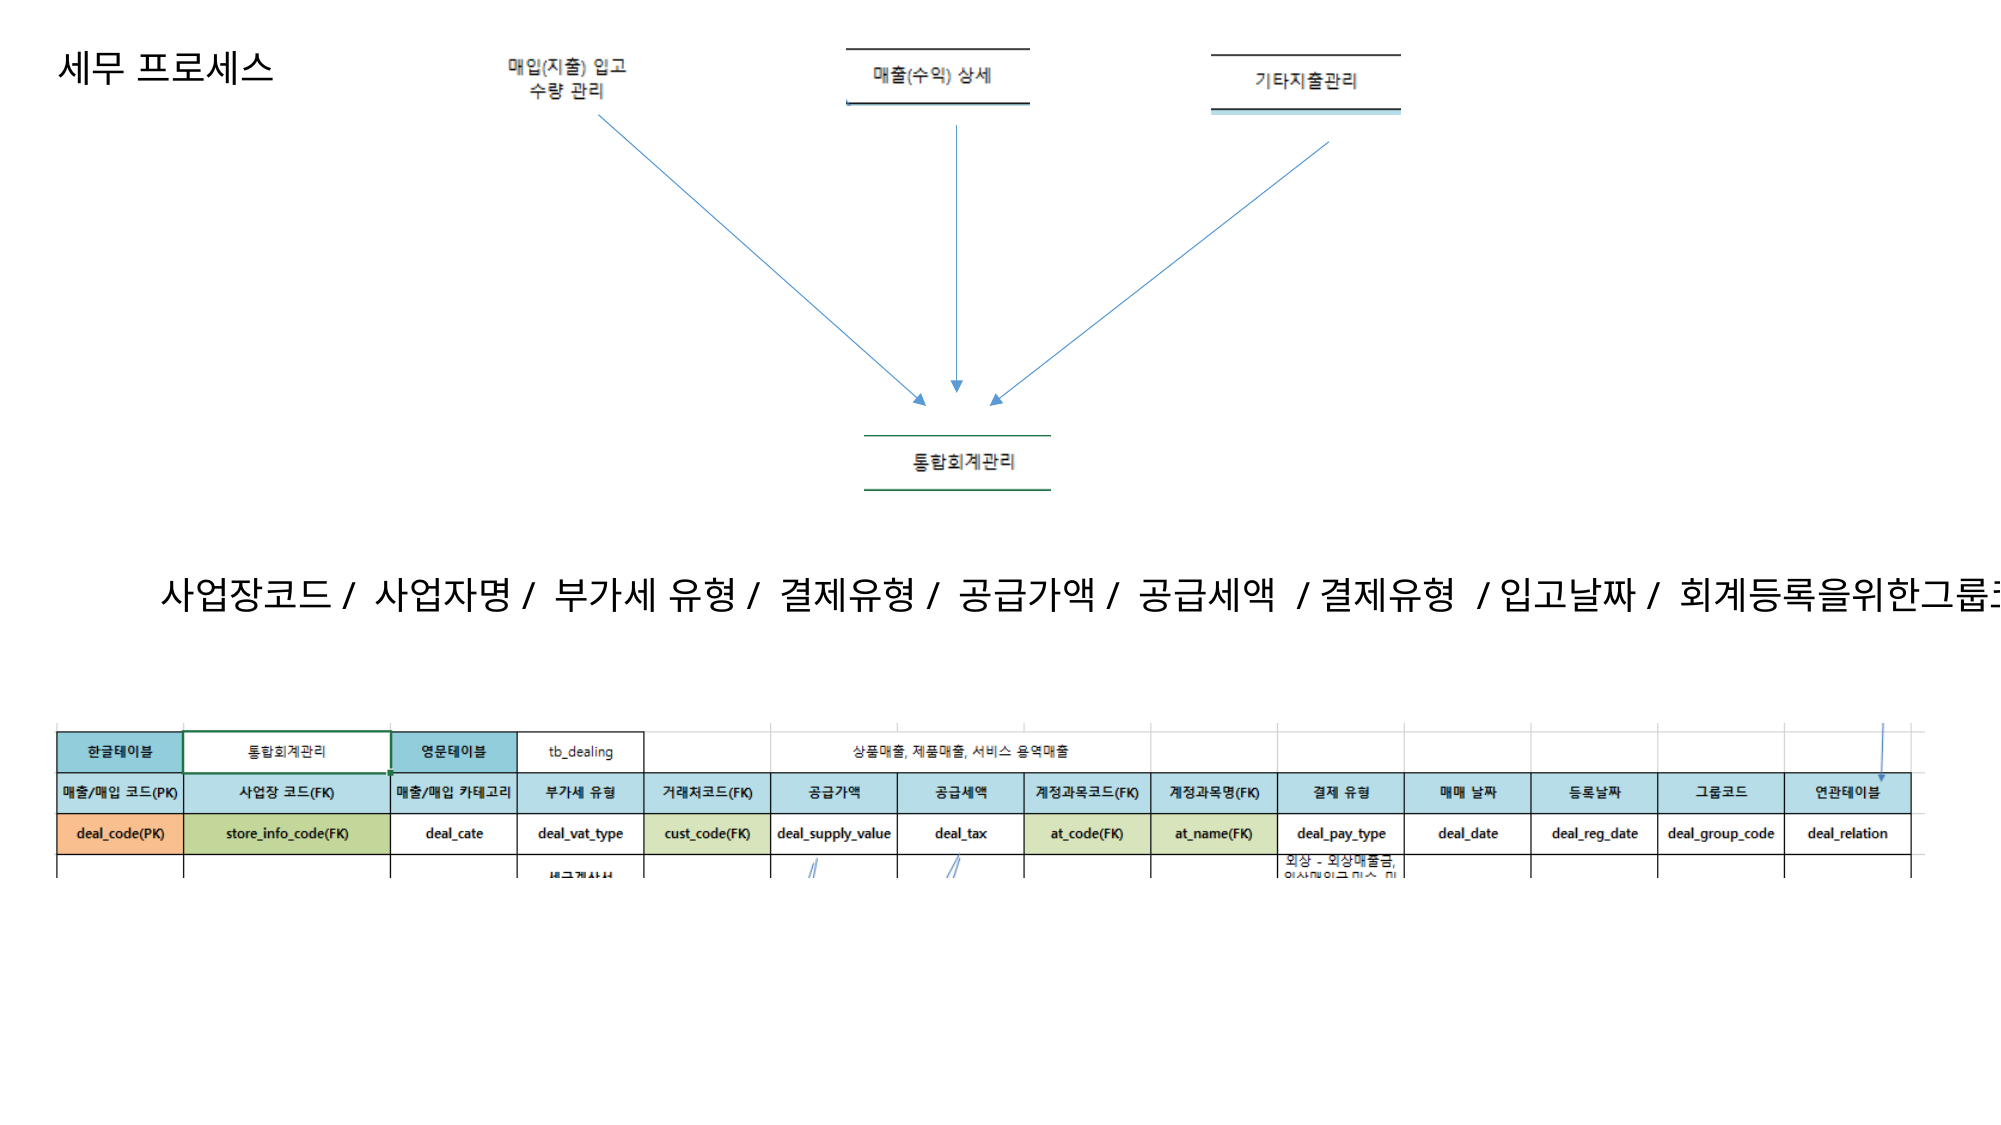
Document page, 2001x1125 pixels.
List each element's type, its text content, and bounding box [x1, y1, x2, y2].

picture [846, 47, 1030, 106]
picture [864, 435, 1051, 491]
text_box 사업장코드/ 사업자명/ 부가세 유형/ 결제유형/ 공급가액/ 공급세액 /결제유형 /입고날짜/ 회계등록을위한그룹코드 [145, 564, 2000, 625]
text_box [989, 141, 1329, 406]
picture [1211, 53, 1401, 115]
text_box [598, 114, 927, 406]
picture [473, 53, 657, 106]
text_box 세무 프로세스 [42, 37, 291, 98]
picture [54, 723, 1925, 878]
